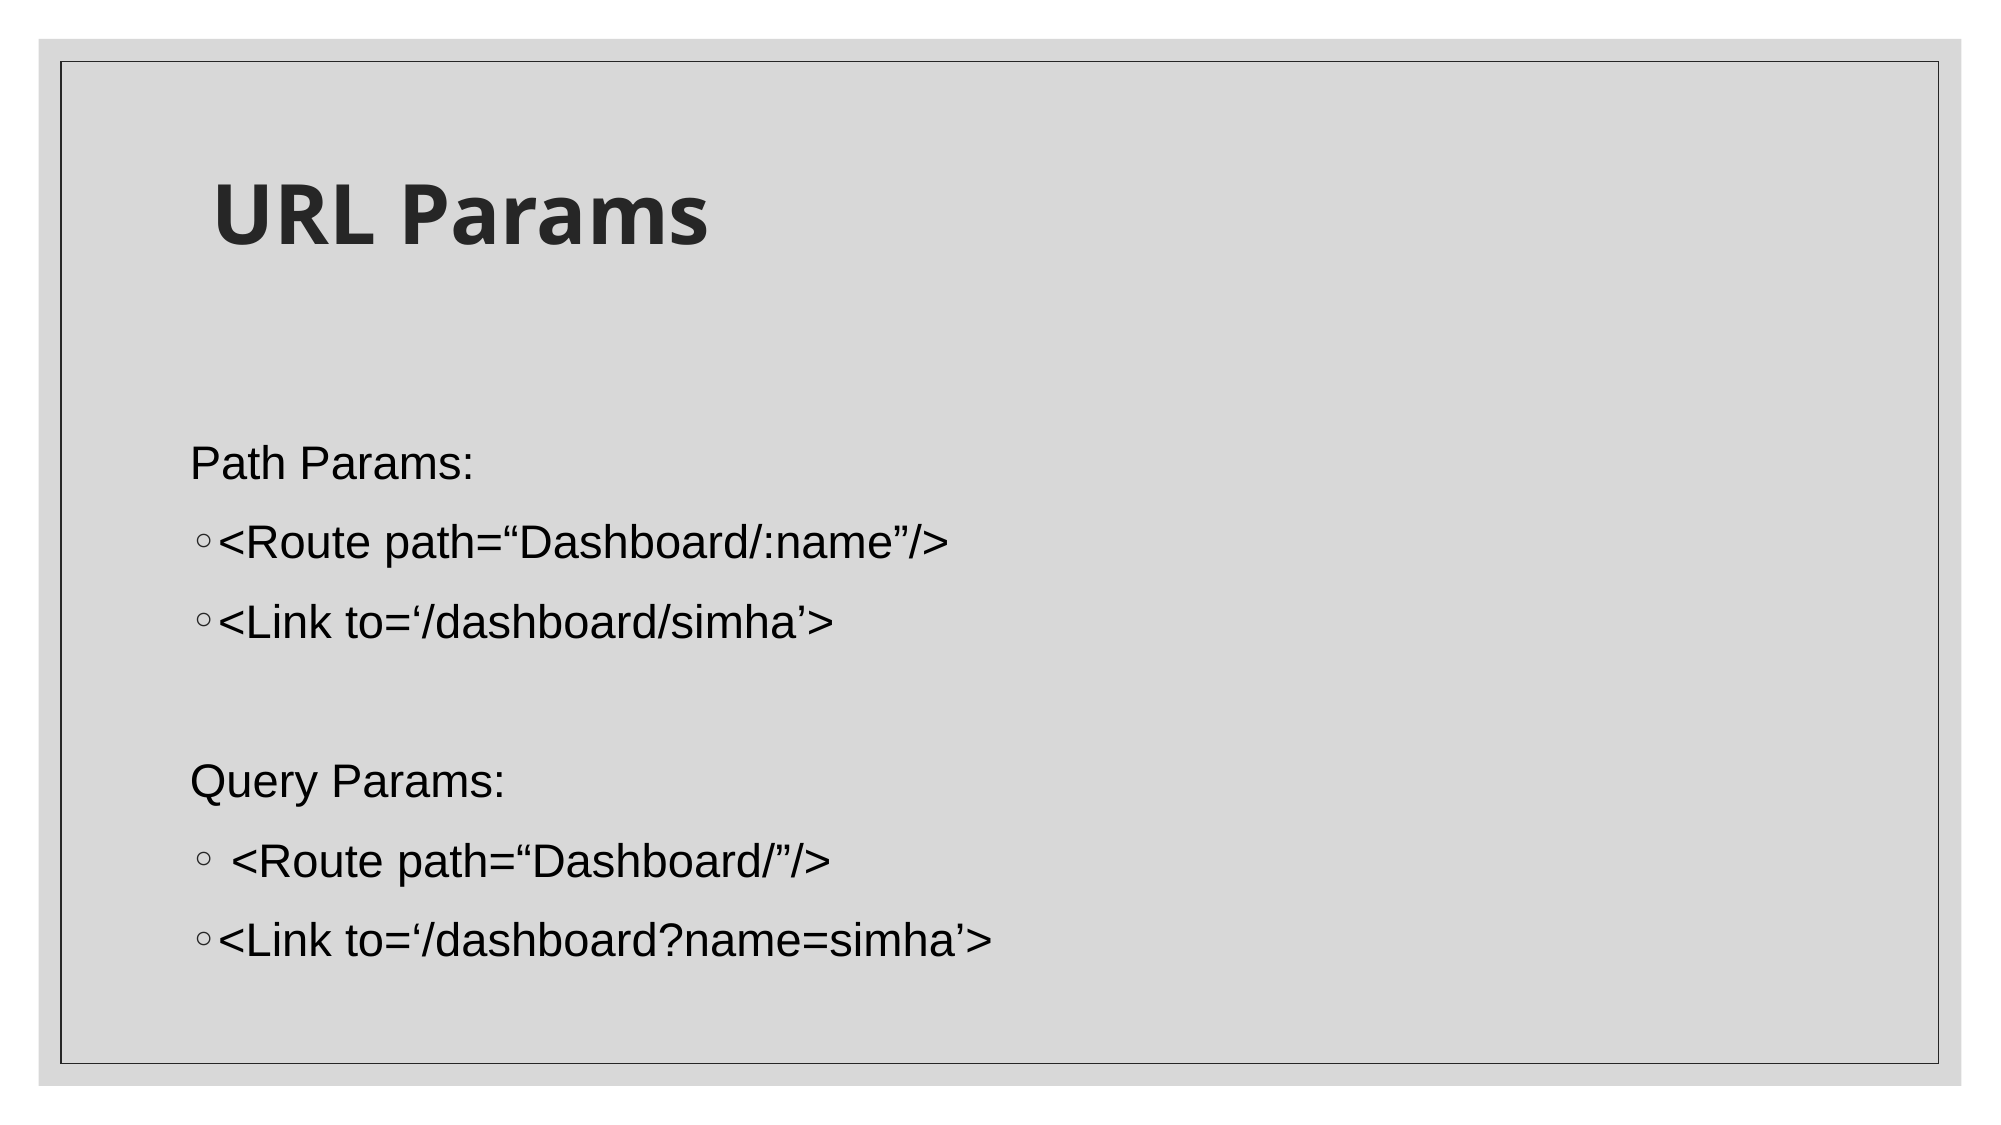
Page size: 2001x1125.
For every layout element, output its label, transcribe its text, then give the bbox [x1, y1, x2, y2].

title URL Params [174, 105, 1825, 331]
list Path Params: <Route path=“Dashboard/:name”/> <Link to=‘/dashboard/simha’> Query Params: <Route path=“Dashboard/”/> <Link to=‘/dashboard?name=simha’> [174, 345, 1825, 977]
